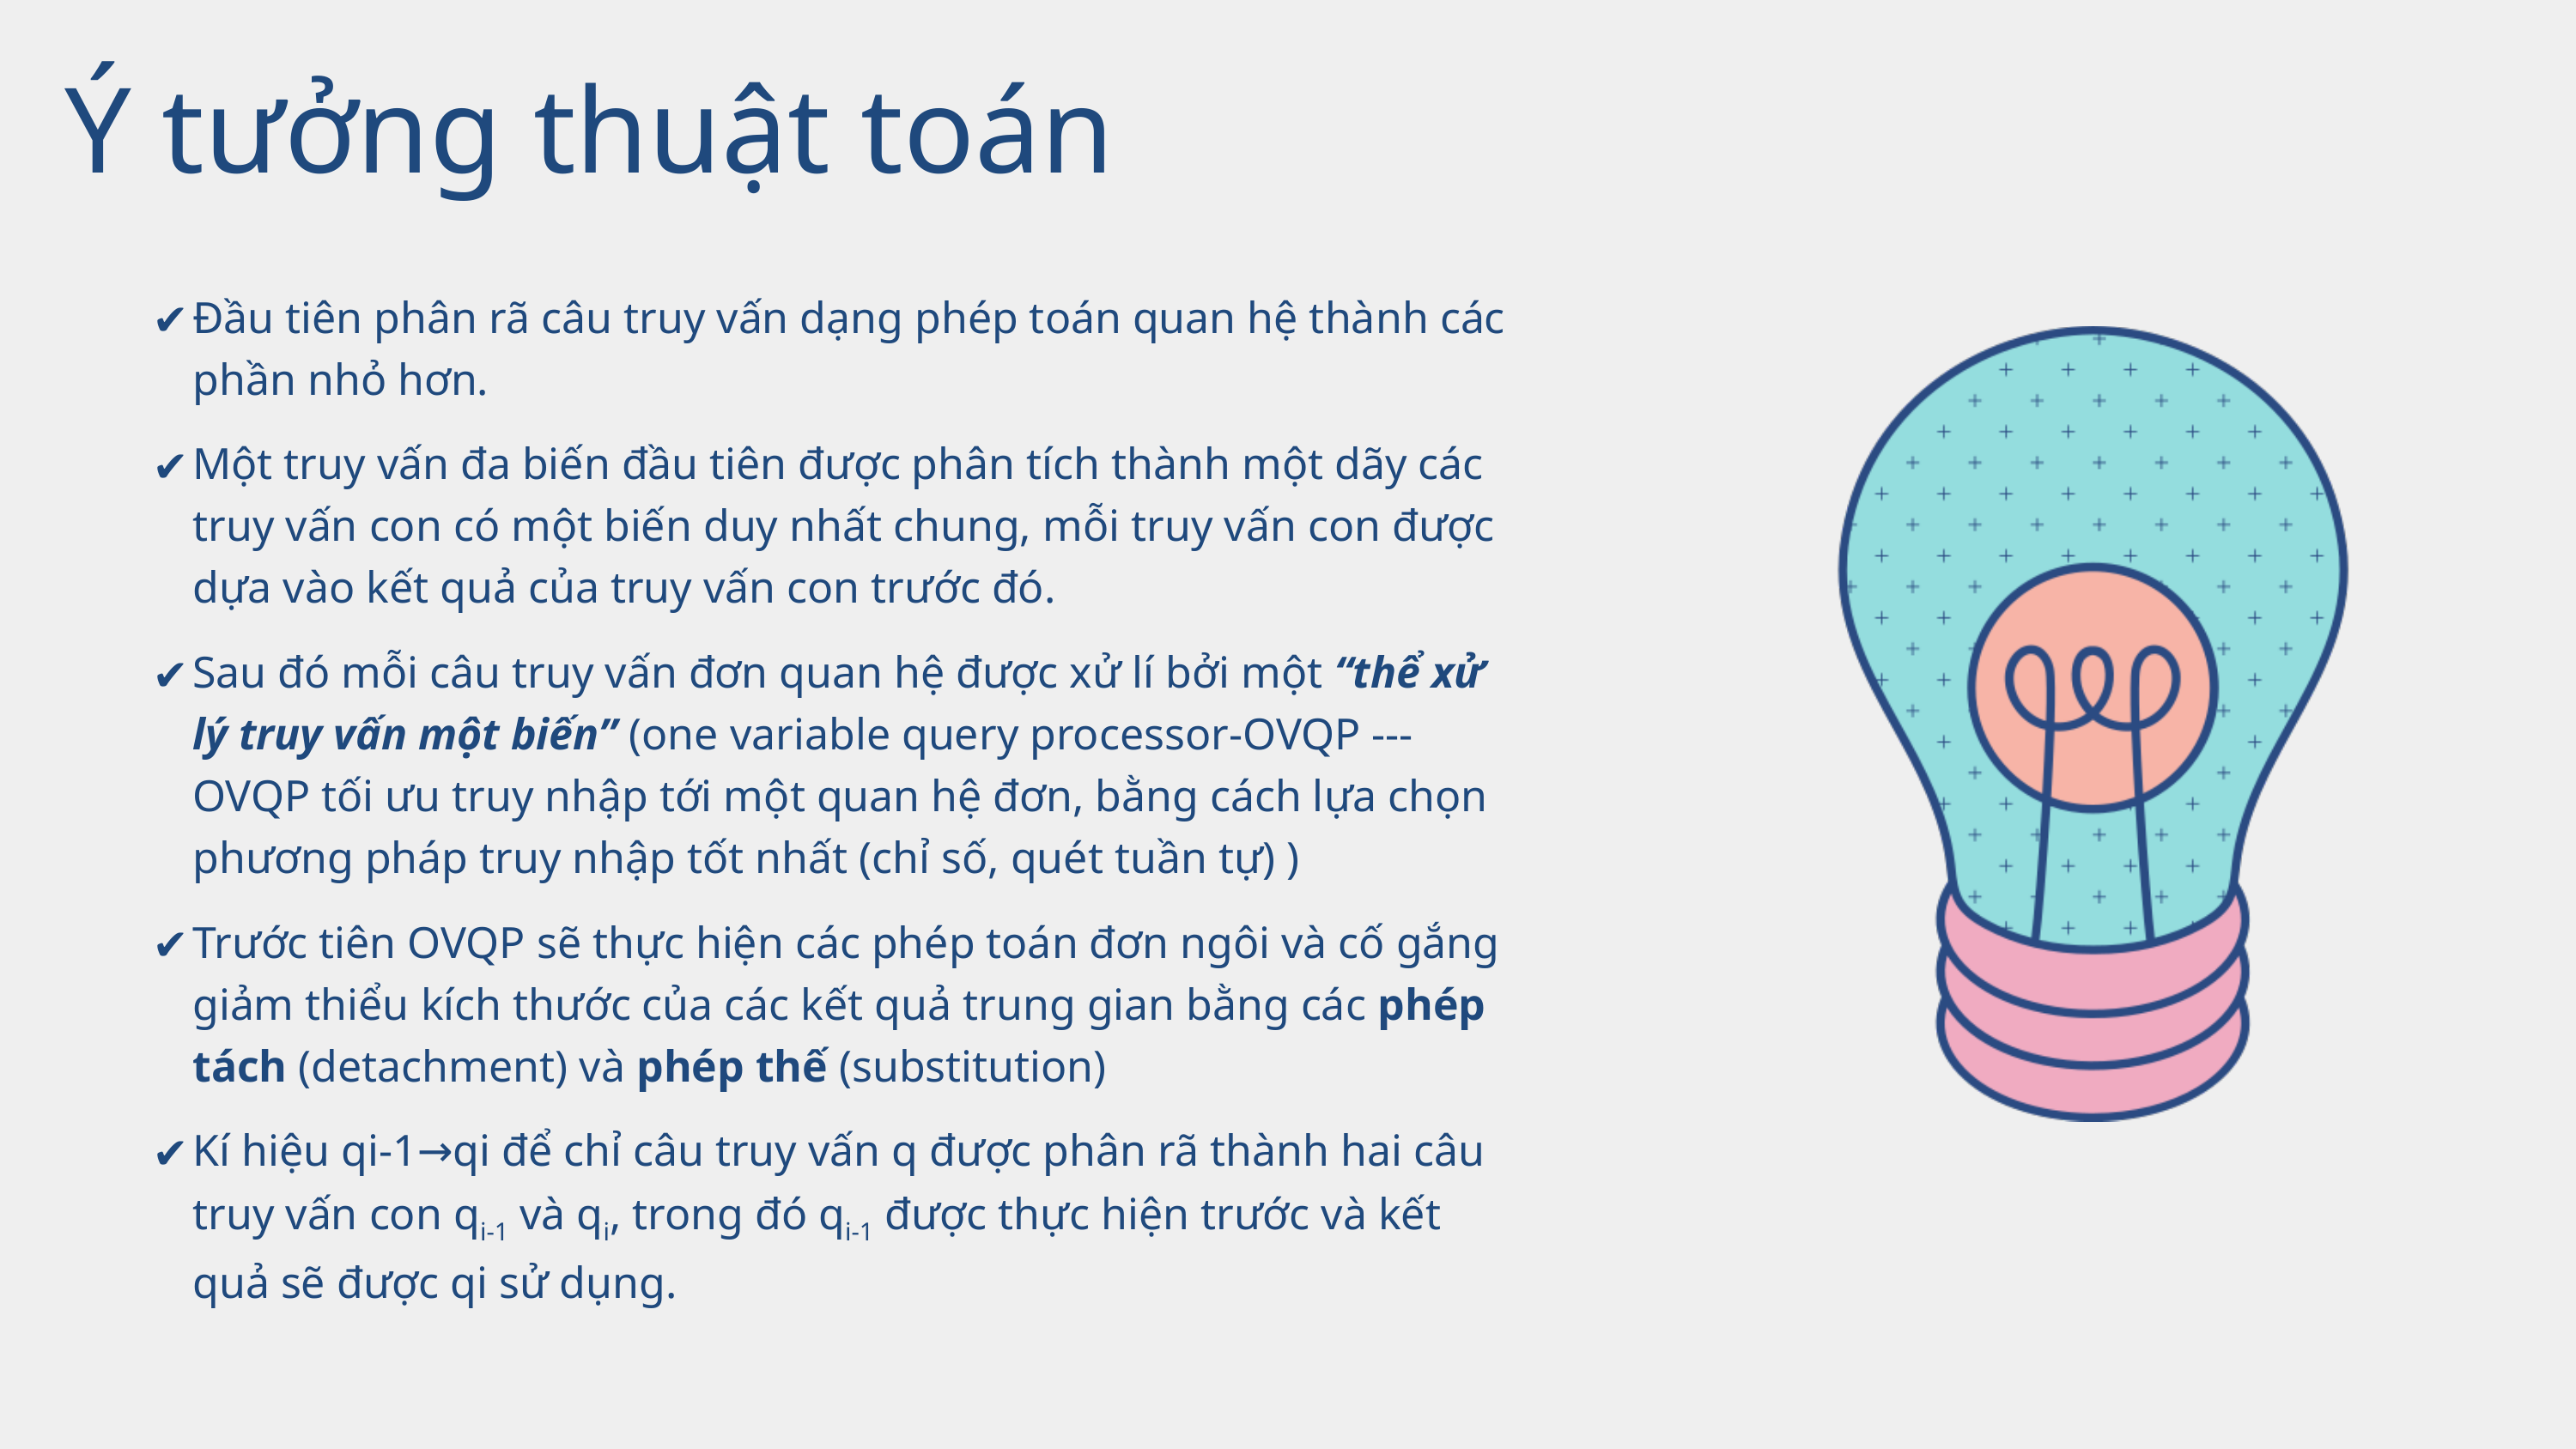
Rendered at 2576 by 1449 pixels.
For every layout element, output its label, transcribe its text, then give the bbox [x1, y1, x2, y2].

text_box Đầu tiên phân rã câu truy vấn dạng phép toán quan hệ thành các phần nhỏ hơn. Một truy vấn đa biến đầu tiên được phân tích thành một dãy các truy vấn con có một biến duy nhất chung, mỗi truy vấn con được dựa vào kết quả của truy vấn con trước đó. Sau đó mỗi câu truy vấn đơn quan hệ được xử lí bởi một “thể xử lý truy vấn một biến” (one variable query processor-OVQP --- OVQP tối ưu truy nhập tới một quan hệ đơn, bằng cách lựa chọn phương pháp truy nhập tốt nhất (chỉ số, quét tuần tự) ) Trước tiên OVQP sẽ thực hiện các phép toán đơn ngôi và cố gắng giảm thiểu kích thước của các kết quả trung gian bằng các phép tách (detachment) và phép thế (substitution) Kí hiệu qi-1→qi để chỉ câu truy vấn q được phân rã thành hai câu truy vấn con qi-1 và qi, trong đó qi-1 được thực hiện trước và kết quả sẽ được qi sử dụng. [75, 273, 1524, 1229]
text_box Ý tưởng thuật toán [42, 48, 1138, 256]
picture [1835, 326, 2352, 1122]
